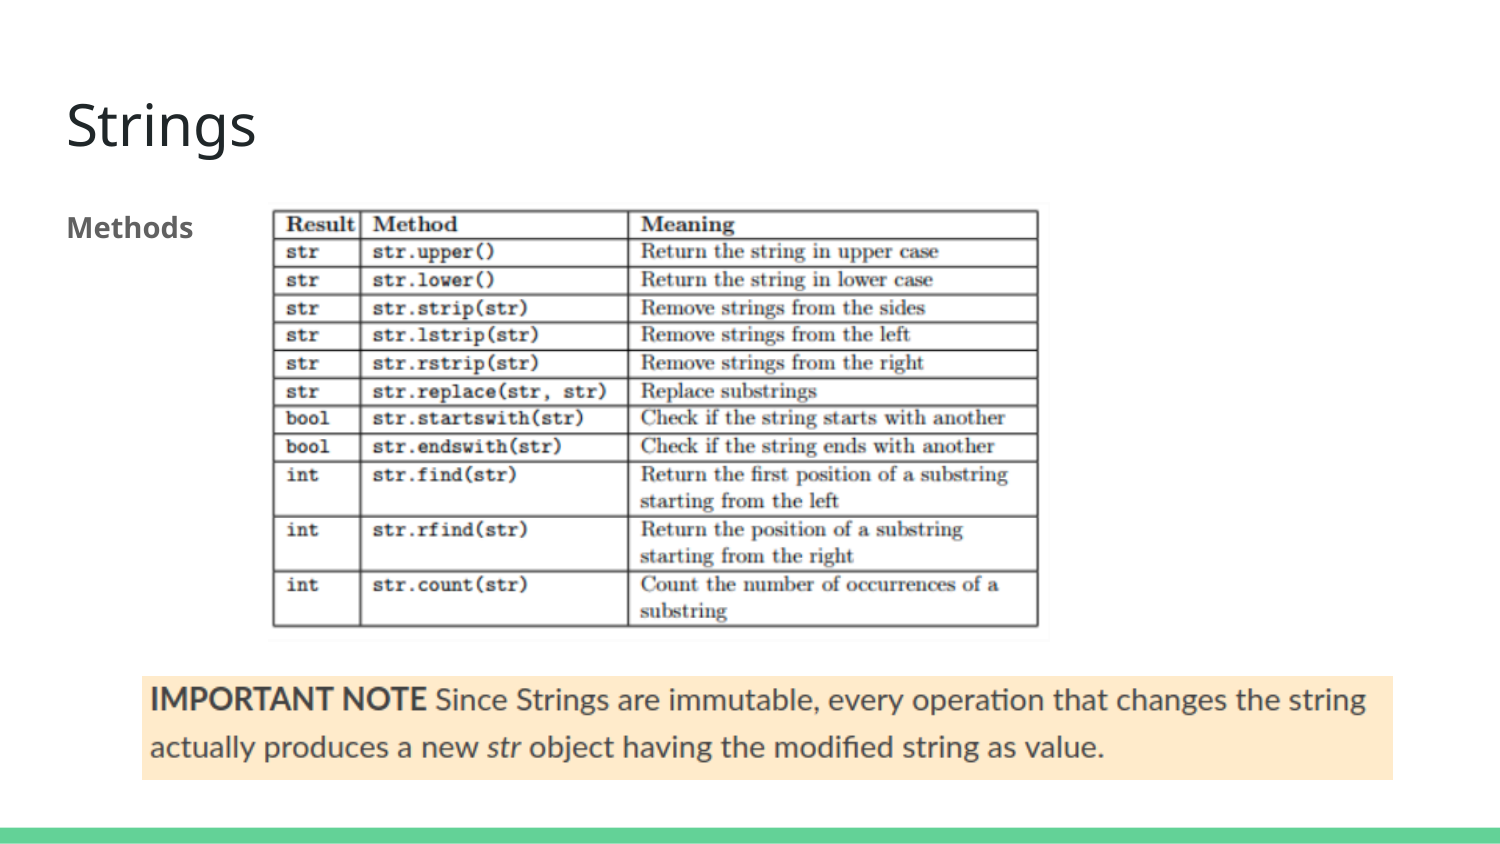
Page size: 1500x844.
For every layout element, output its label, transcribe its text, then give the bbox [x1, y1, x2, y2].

list Methods [51, 189, 669, 750]
picture [268, 201, 1051, 642]
title Strings [51, 72, 1449, 167]
picture [141, 676, 1393, 781]
